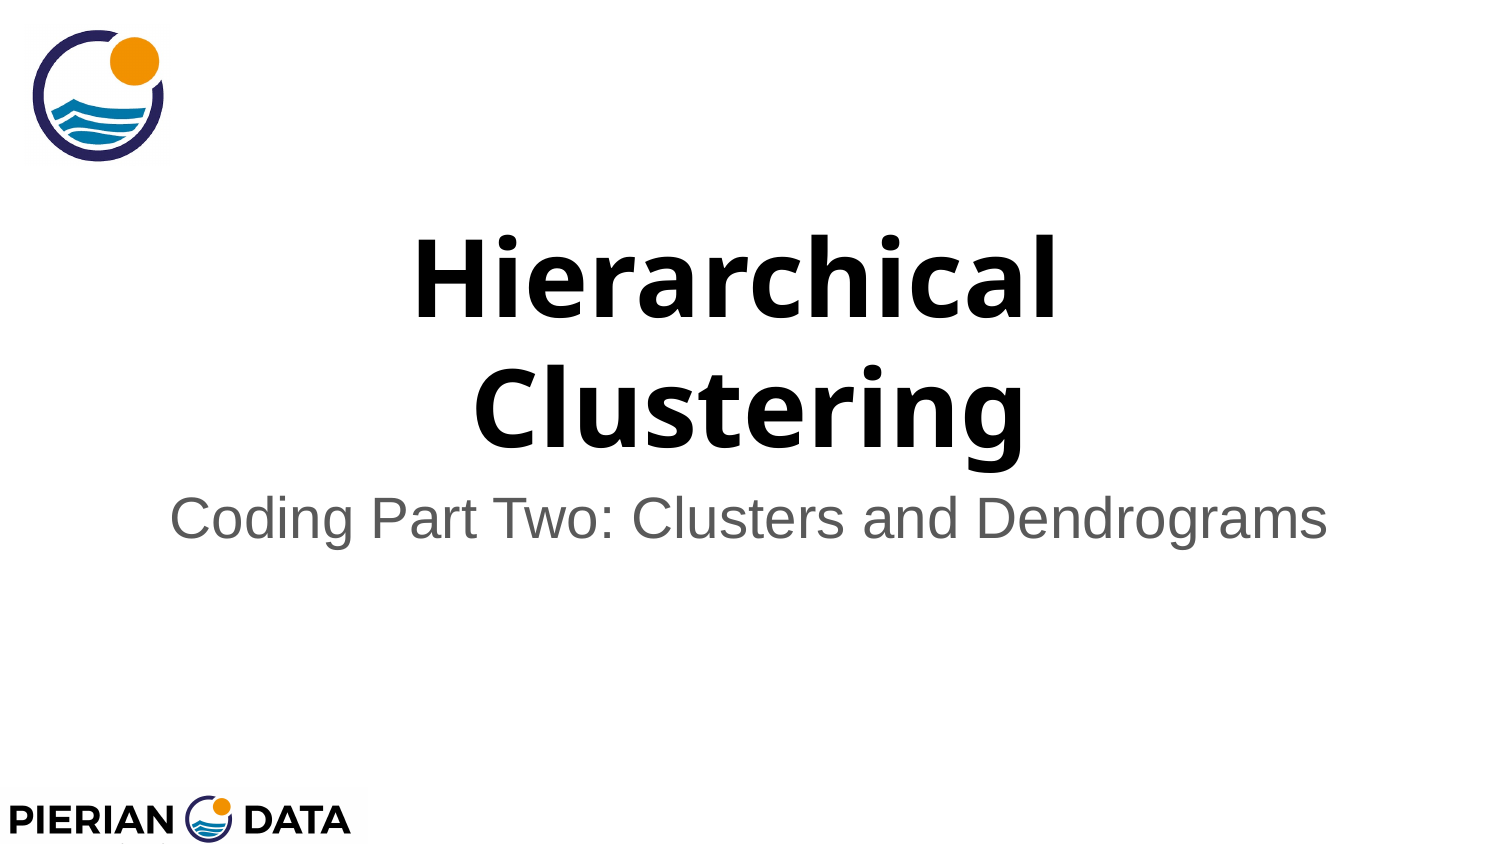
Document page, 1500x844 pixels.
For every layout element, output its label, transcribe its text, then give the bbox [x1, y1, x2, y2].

subtitle Coding Part Two: Clusters and Dendrograms [51, 464, 1449, 595]
title Hierarchical Clustering [51, 47, 1449, 464]
picture [0, 787, 368, 844]
picture [24, 24, 172, 167]
